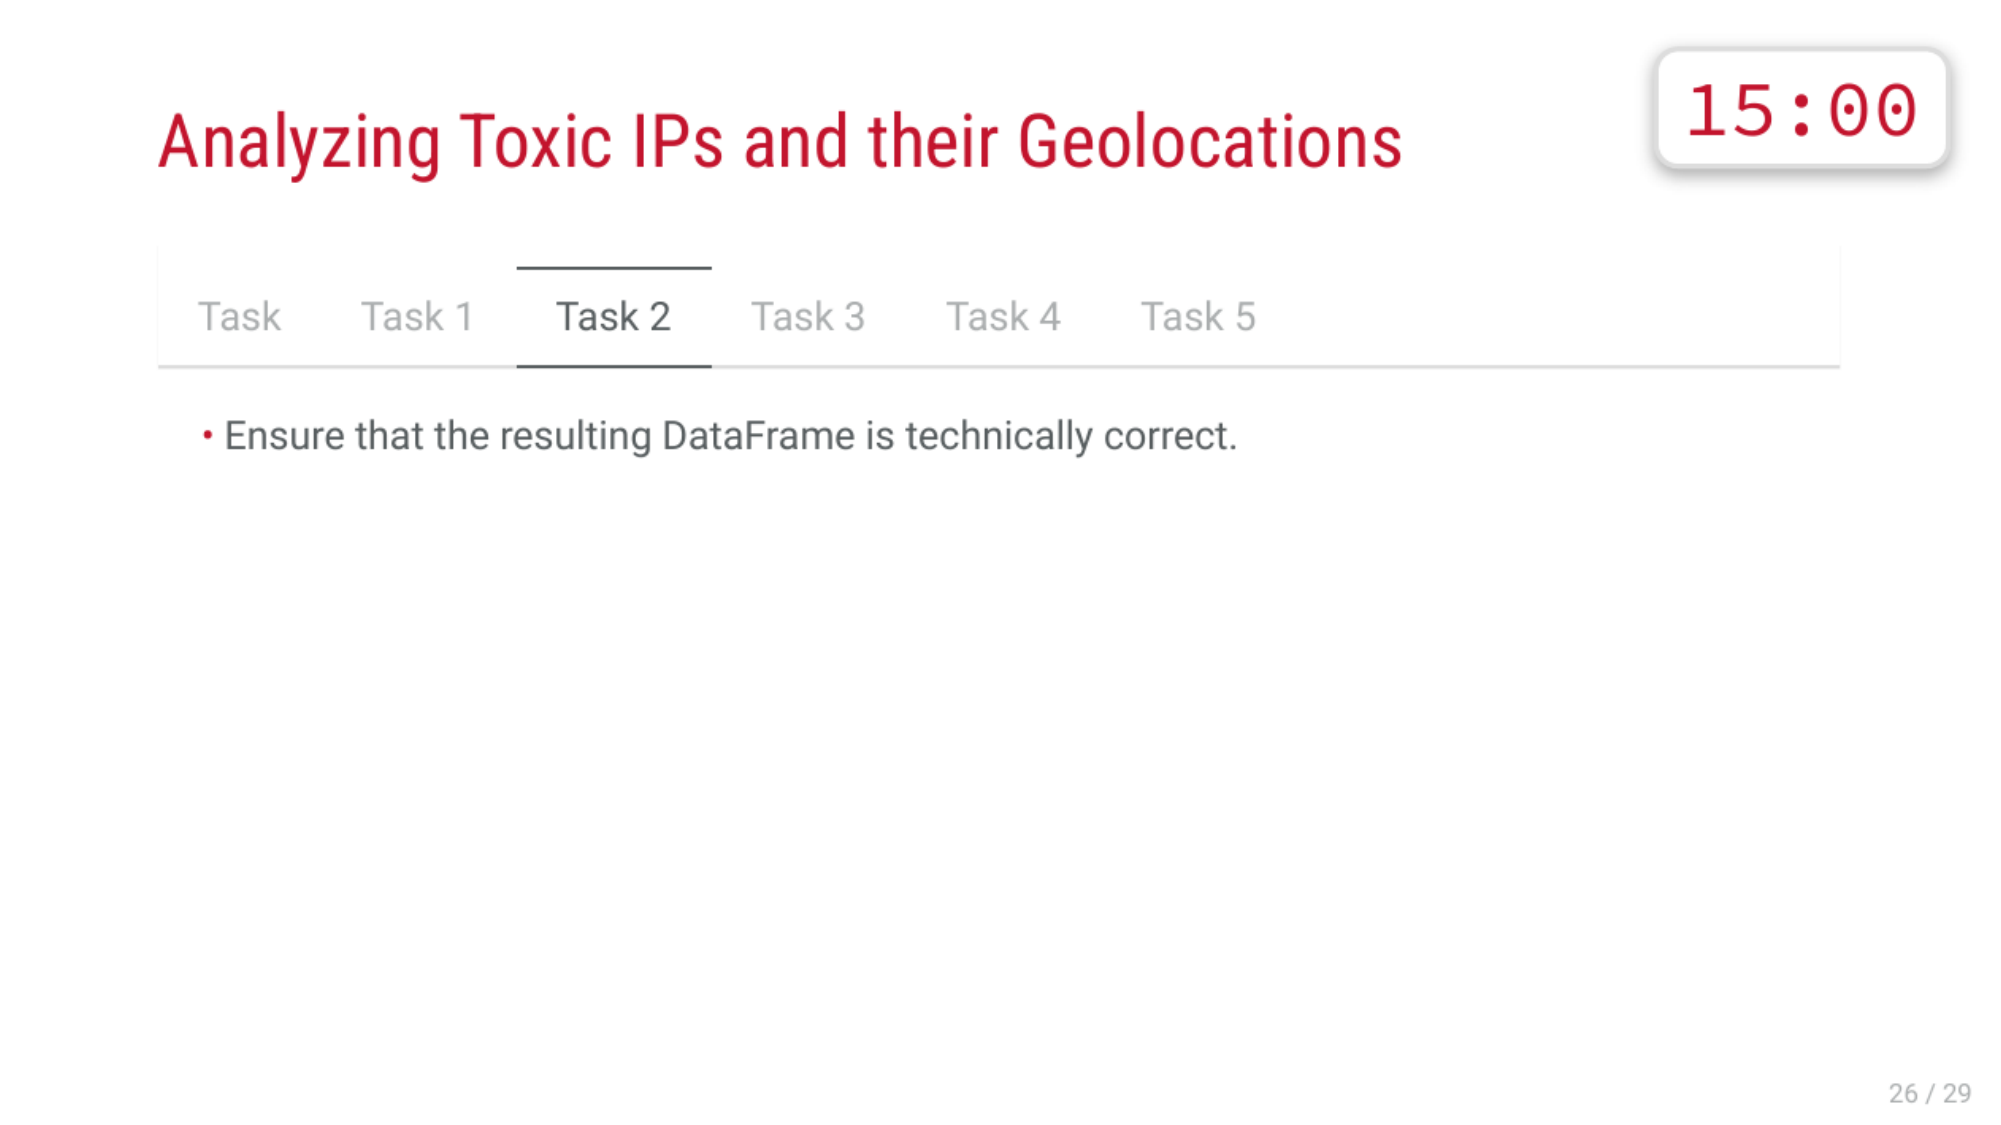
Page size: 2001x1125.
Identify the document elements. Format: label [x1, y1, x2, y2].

list [0, 0, 2000, 1125]
